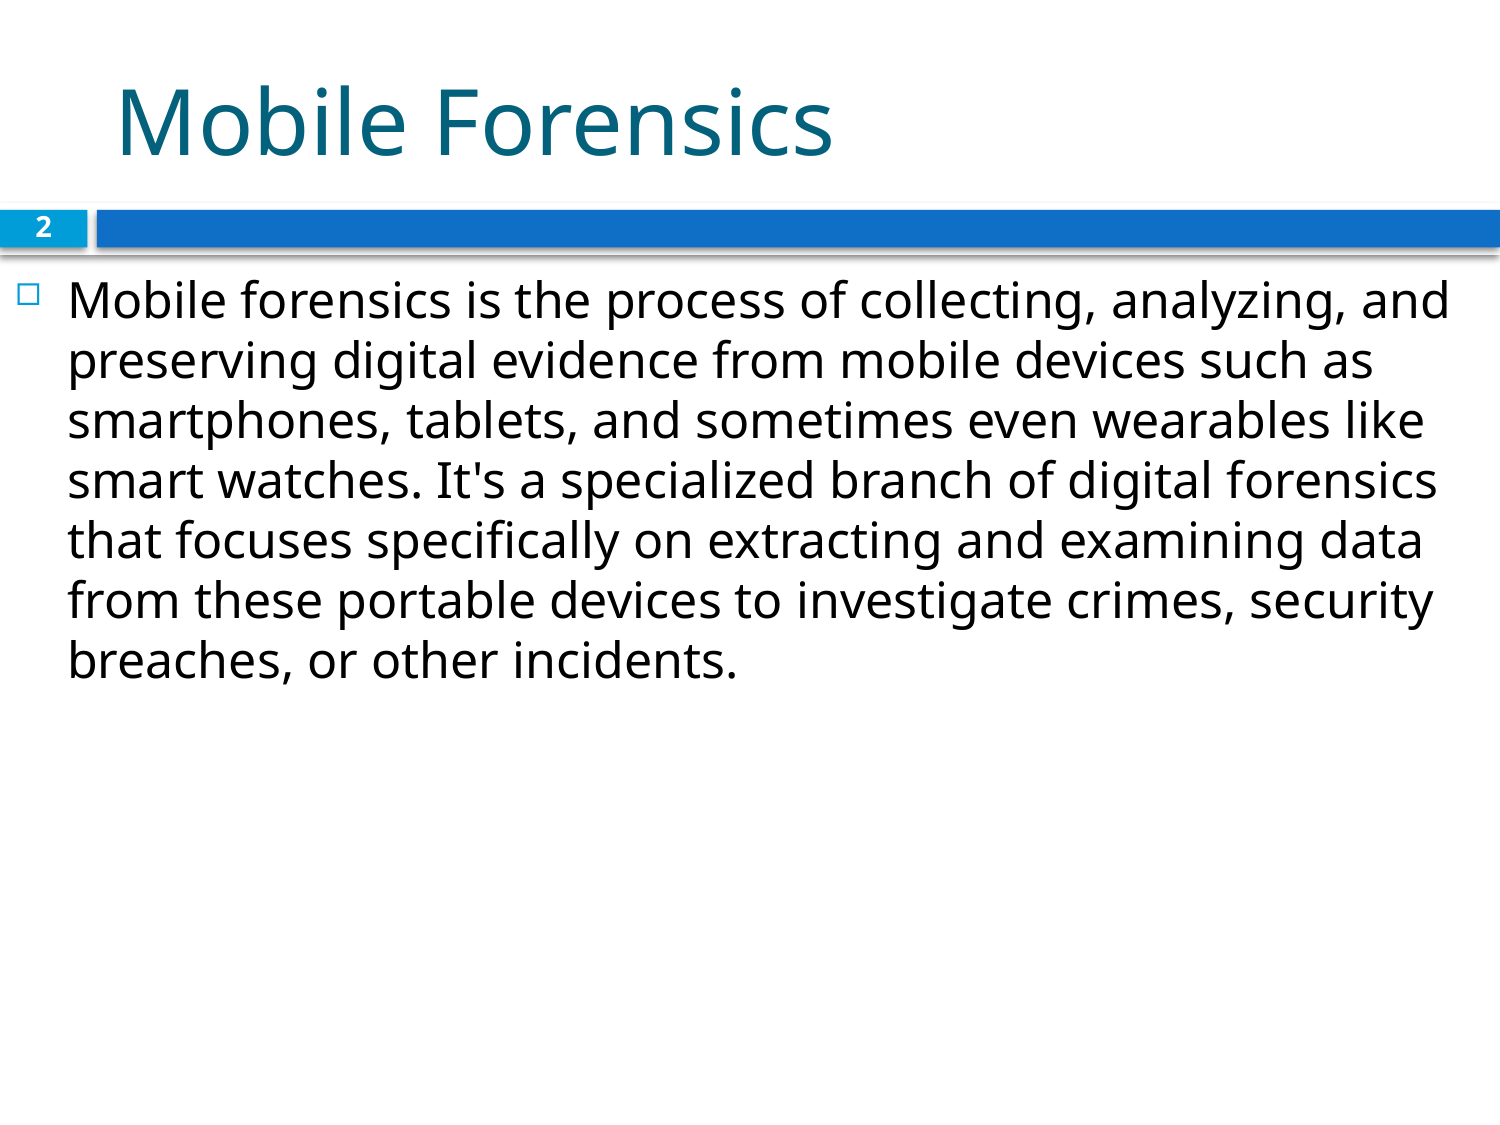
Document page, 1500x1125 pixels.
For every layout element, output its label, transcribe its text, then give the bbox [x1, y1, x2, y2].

list Mobile forensics is the process of collecting, analyzing, and preserving digital evidence from mobile devices such as smartphones, tablets, and sometimes even wearables like smart watches. It's a specialized branch of digital forensics that focuses specifically on extracting and examining data from these portable devices to investigate crimes, security breaches, or other incidents. [0, 260, 1500, 1113]
slide_number 2 [0, 208, 88, 249]
title Mobile Forensics [99, 37, 1438, 201]
